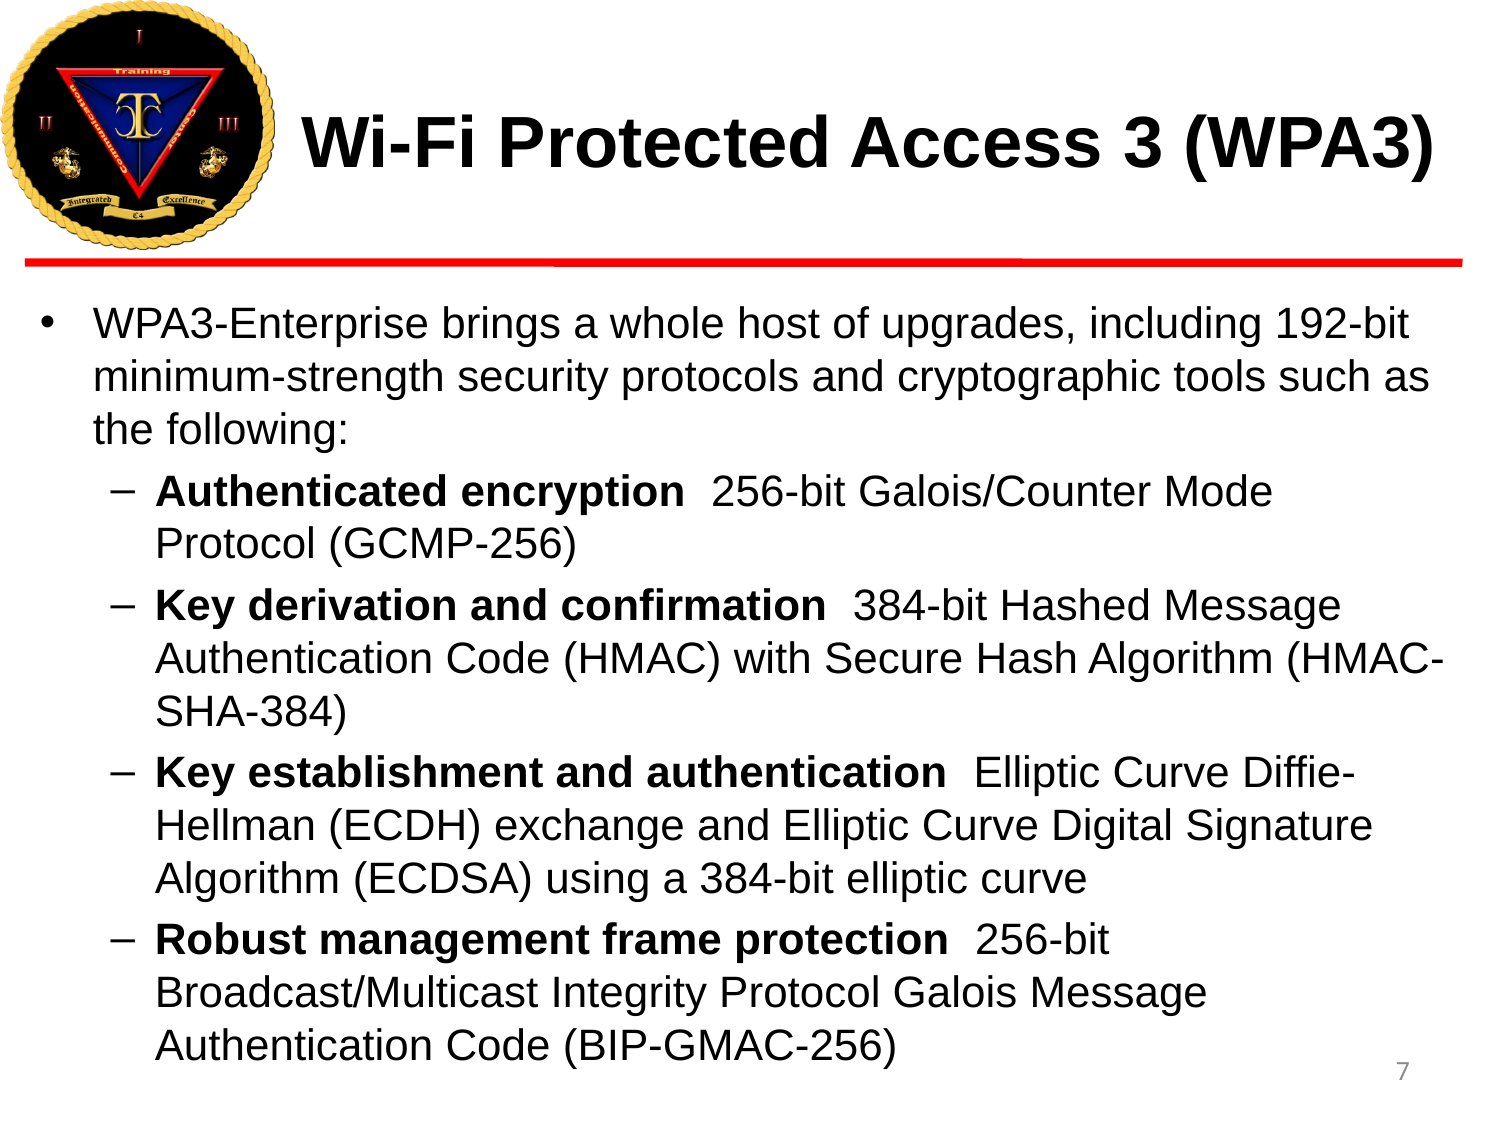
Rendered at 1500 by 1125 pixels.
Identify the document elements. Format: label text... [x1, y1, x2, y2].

slide_number 7 [1074, 1042, 1425, 1103]
title Wi-Fi Protected Access 3 (WPA3) [274, 44, 1463, 233]
list WPA3-Enterprise brings a whole host of upgrades, including 192-bit minimum-strength security protocols and cryptographic tools such as the following: Authenticated encryption 256-bit Galois/Counter Mode Protocol (GCMP-256) Key derivation and confirmation 384-bit Hashed Message Authentication Code (HMAC) with Secure Hash Algorithm (HMAC-SHA-384) Key establishment and authentication Elliptic Curve Diffie-Hellman (ECDH) exchange and Elliptic Curve Digital Signature Algorithm (ECDSA) using a 384-bit elliptic curve Robust management frame protection 256-bit Broadcast/Multicast Integrity Protocol Galois Message Authentication Code (BIP-GMAC-256) [24, 287, 1463, 1081]
picture [0, 0, 275, 250]
